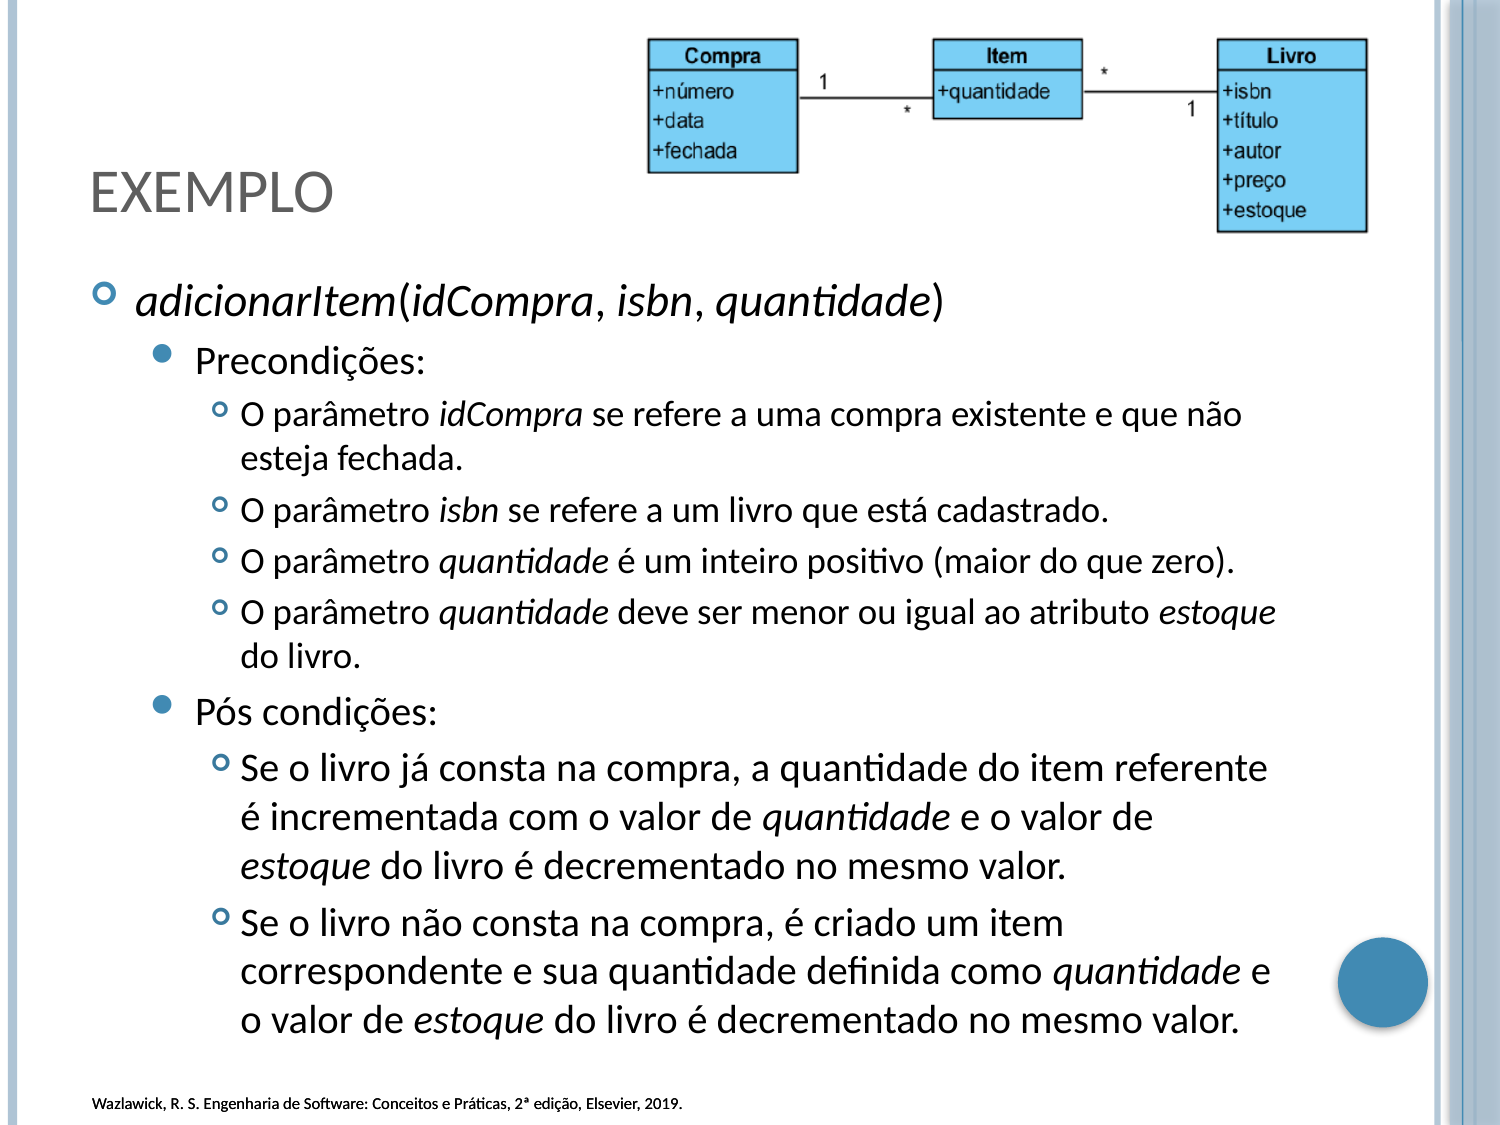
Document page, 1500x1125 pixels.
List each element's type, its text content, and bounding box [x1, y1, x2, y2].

title Exemplo [75, 45, 625, 233]
list adicionarItem(idCompra, isbn, quantidade) Precondições: O parâmetro idCompra se refere a uma compra existente e que não esteja fechada. O parâmetro isbn se refere a um livro que está cadastrado. O parâmetro quantidade é um inteiro positivo (maior do que zero). O parâmetro quantidade deve ser menor ou igual ao atributo estoque do livro. Pós condições: Se o livro já consta na compra, a quantidade do item referente é incrementada com o valor de quantidade e o valor de estoque do livro é decrementado no mesmo valor. Se o livro não consta na compra, é criado um item correspondente e sua quantidade definida como quantidade e o valor de estoque do livro é decrementado no mesmo valor. [75, 262, 1300, 1062]
picture [631, 19, 1401, 258]
